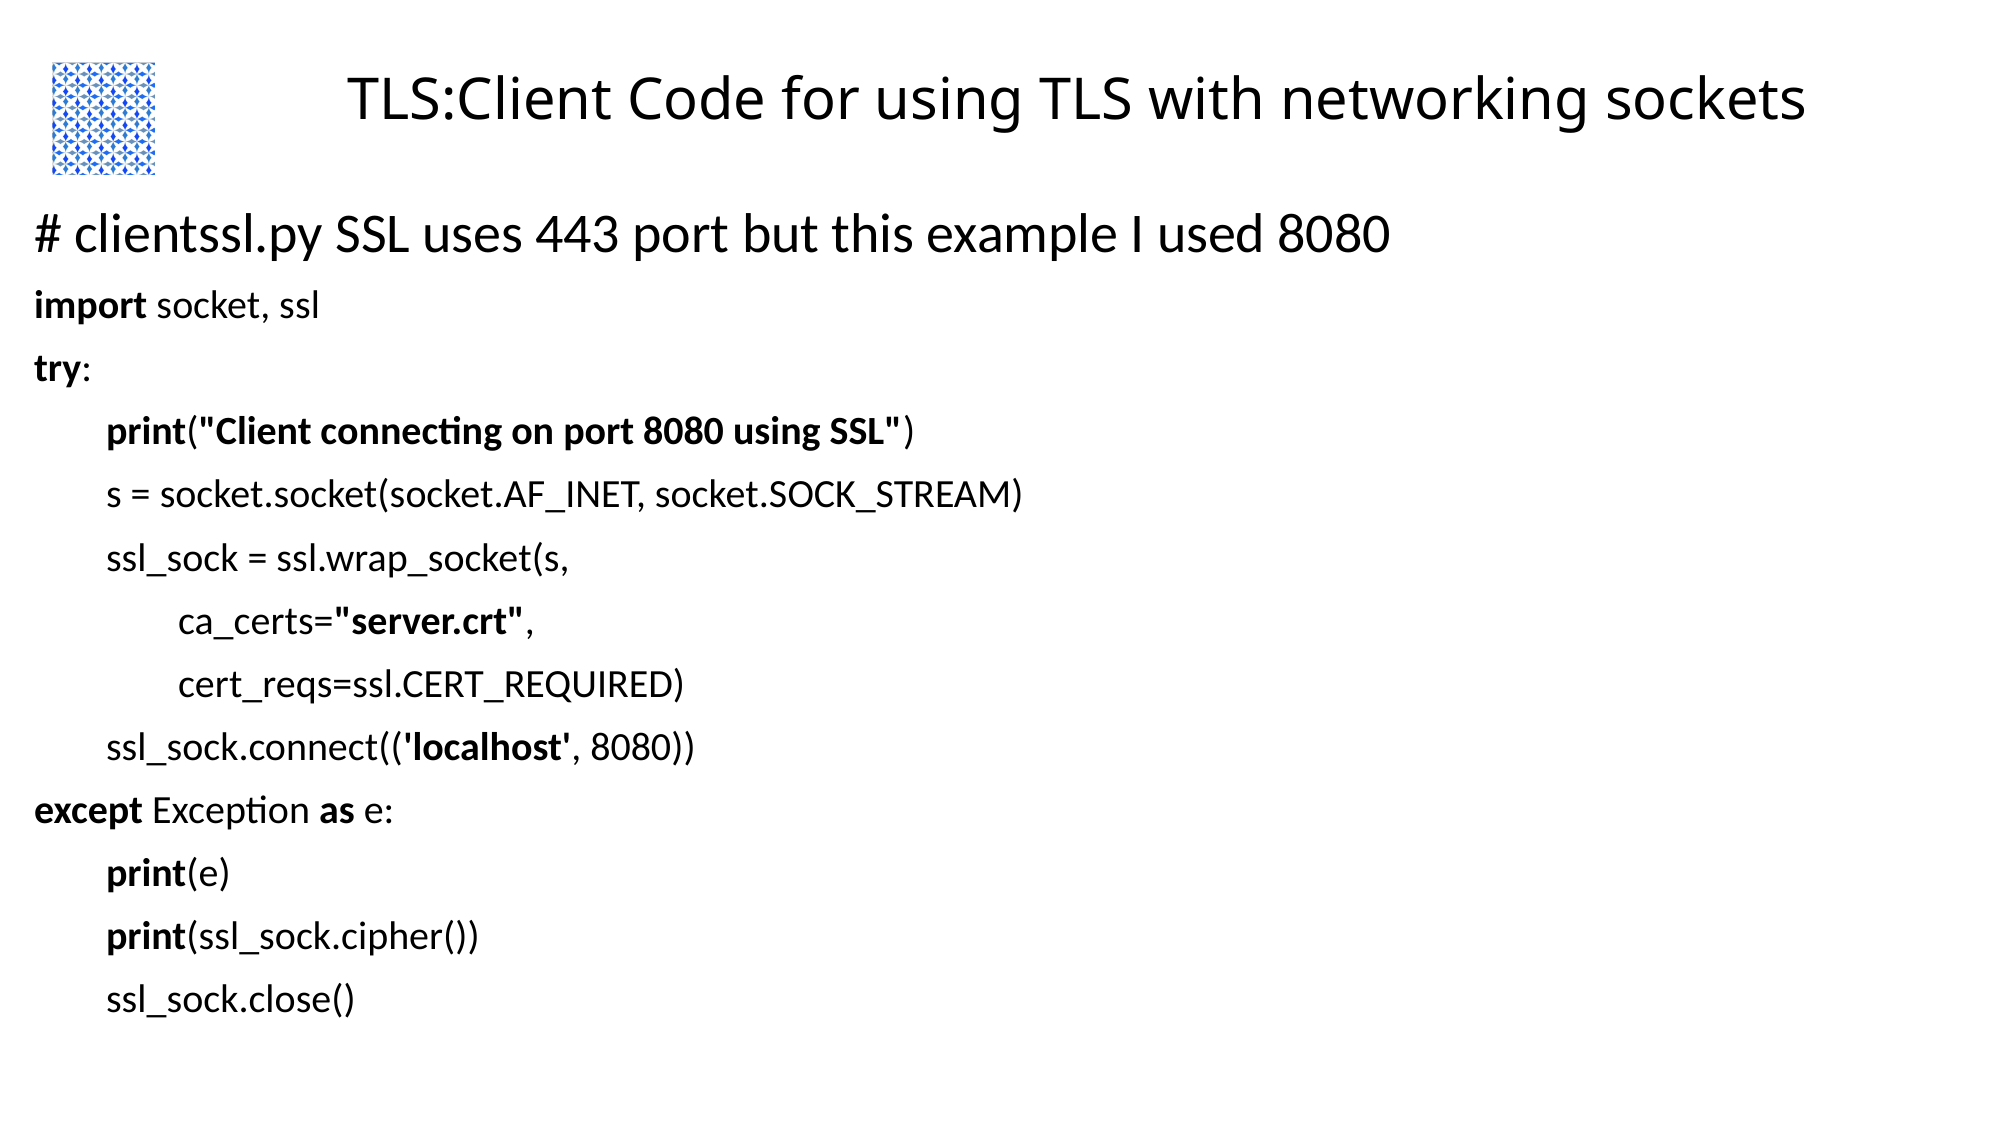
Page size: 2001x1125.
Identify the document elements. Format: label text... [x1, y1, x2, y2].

title TLS:Client Code for using TLS with networking sockets [332, 34, 1850, 168]
picture [52, 62, 155, 176]
list # clientssl.py SSL uses 443 port but this example I used 8080 import socket, ssl try: print("Client connecting on port 8080 using SSL") s = socket.socket(socket.AF_INET, socket.SOCK_STREAM) ssl_sock = ssl.wrap_socket(s, ca_certs="server.crt", cert_reqs=ssl.CERT_REQUIRED) ssl_sock.connect(('localhost', 8080)) except Exception as e: print(e) print(ssl_sock.cipher()) ssl_sock.close() [19, 196, 2000, 1034]
